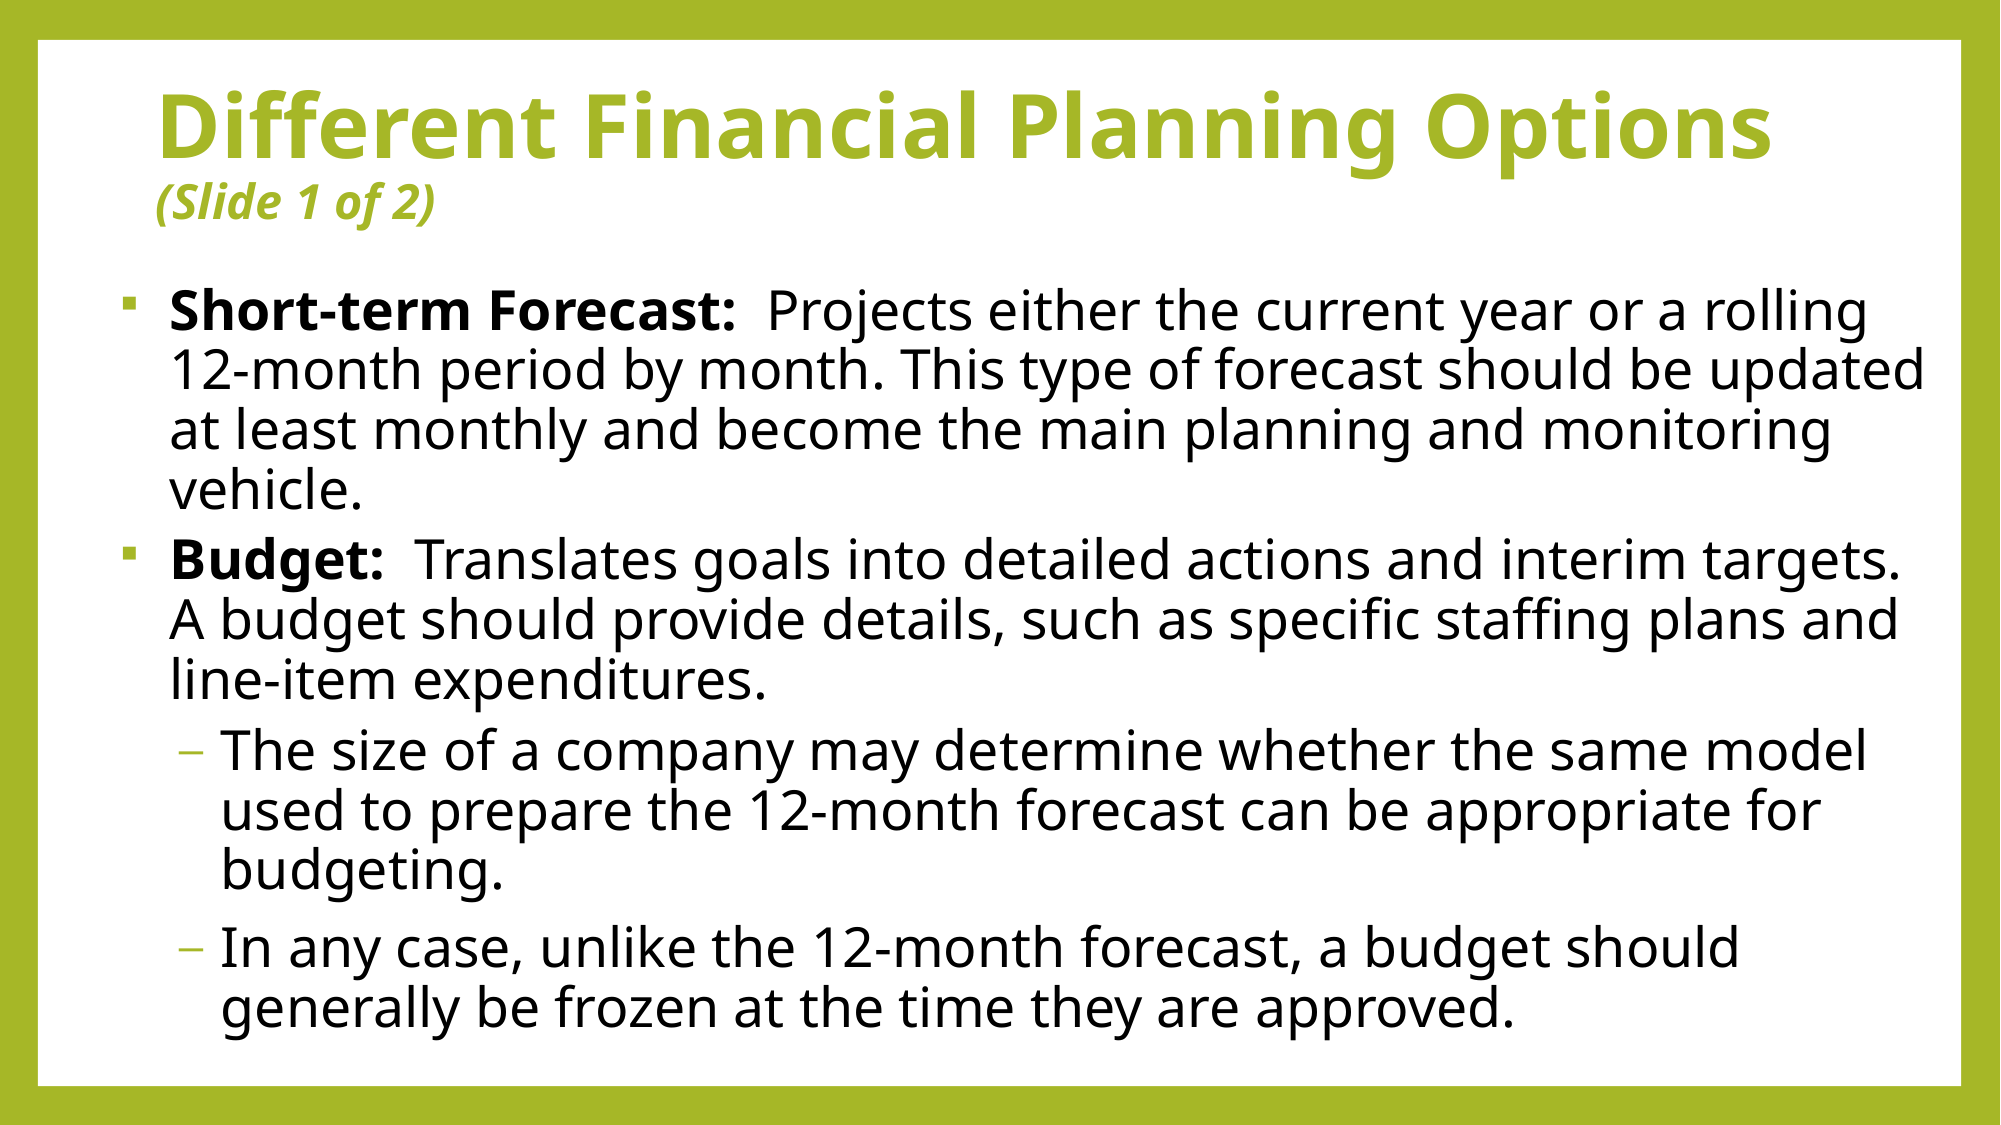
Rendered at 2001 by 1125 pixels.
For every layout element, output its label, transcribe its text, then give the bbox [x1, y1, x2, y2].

list Short-term Forecast: Projects either the current year or a rolling 12-month period by month. This type of forecast should be updated at least monthly and become the main planning and monitoring vehicle. Budget: Translates goals into detailed actions and interim targets. A budget should provide details, such as specific staffing plans and line-item expenditures. The size of a company may determine whether the same model used to prepare the 12-month forecast can be appropriate for budgeting. In any case, unlike the 12-month forecast, a budget should generally be frozen at the time they are approved. [104, 275, 1953, 1054]
title Different Financial Planning Options (Slide 1 of 2) [140, 71, 1807, 240]
